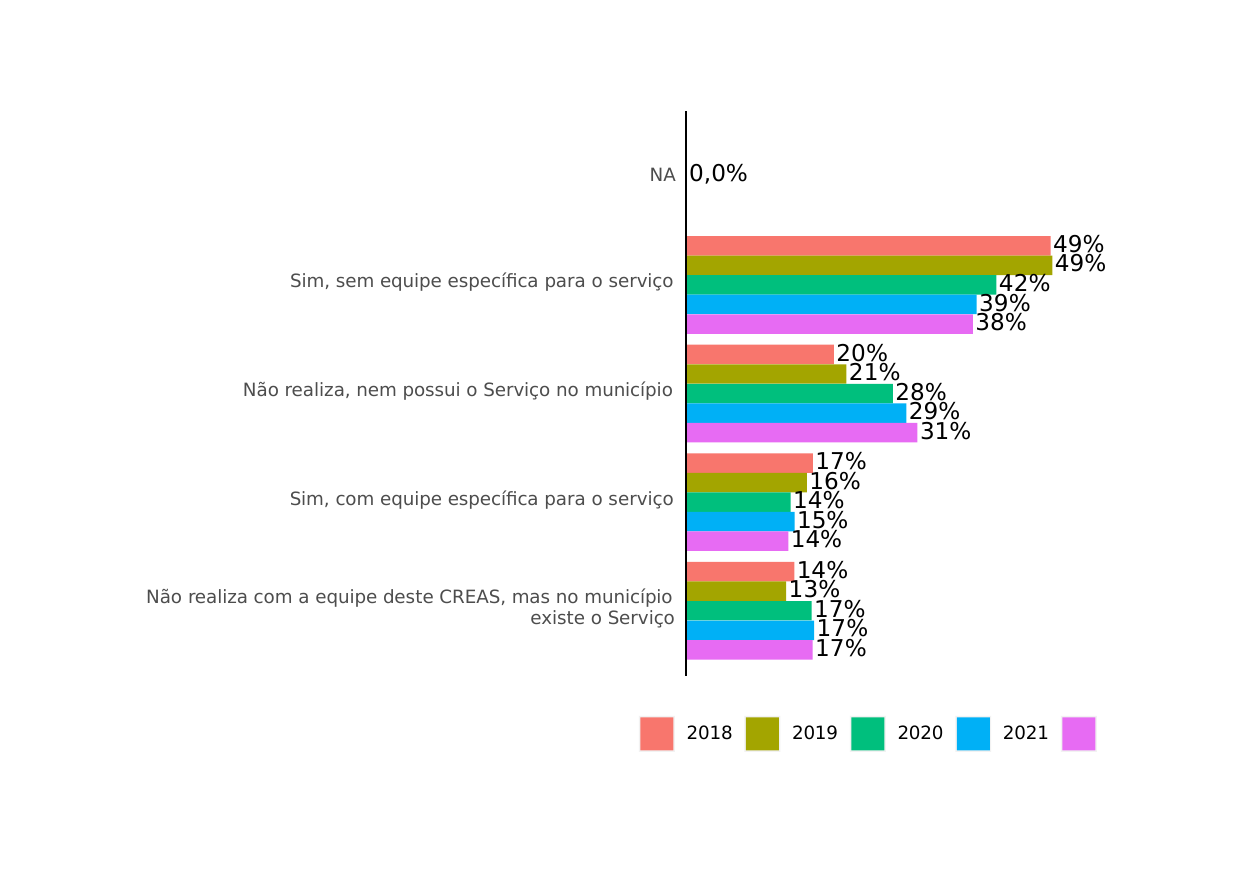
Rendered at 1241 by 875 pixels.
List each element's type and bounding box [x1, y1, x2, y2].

text_box [132, 99, 1108, 775]
